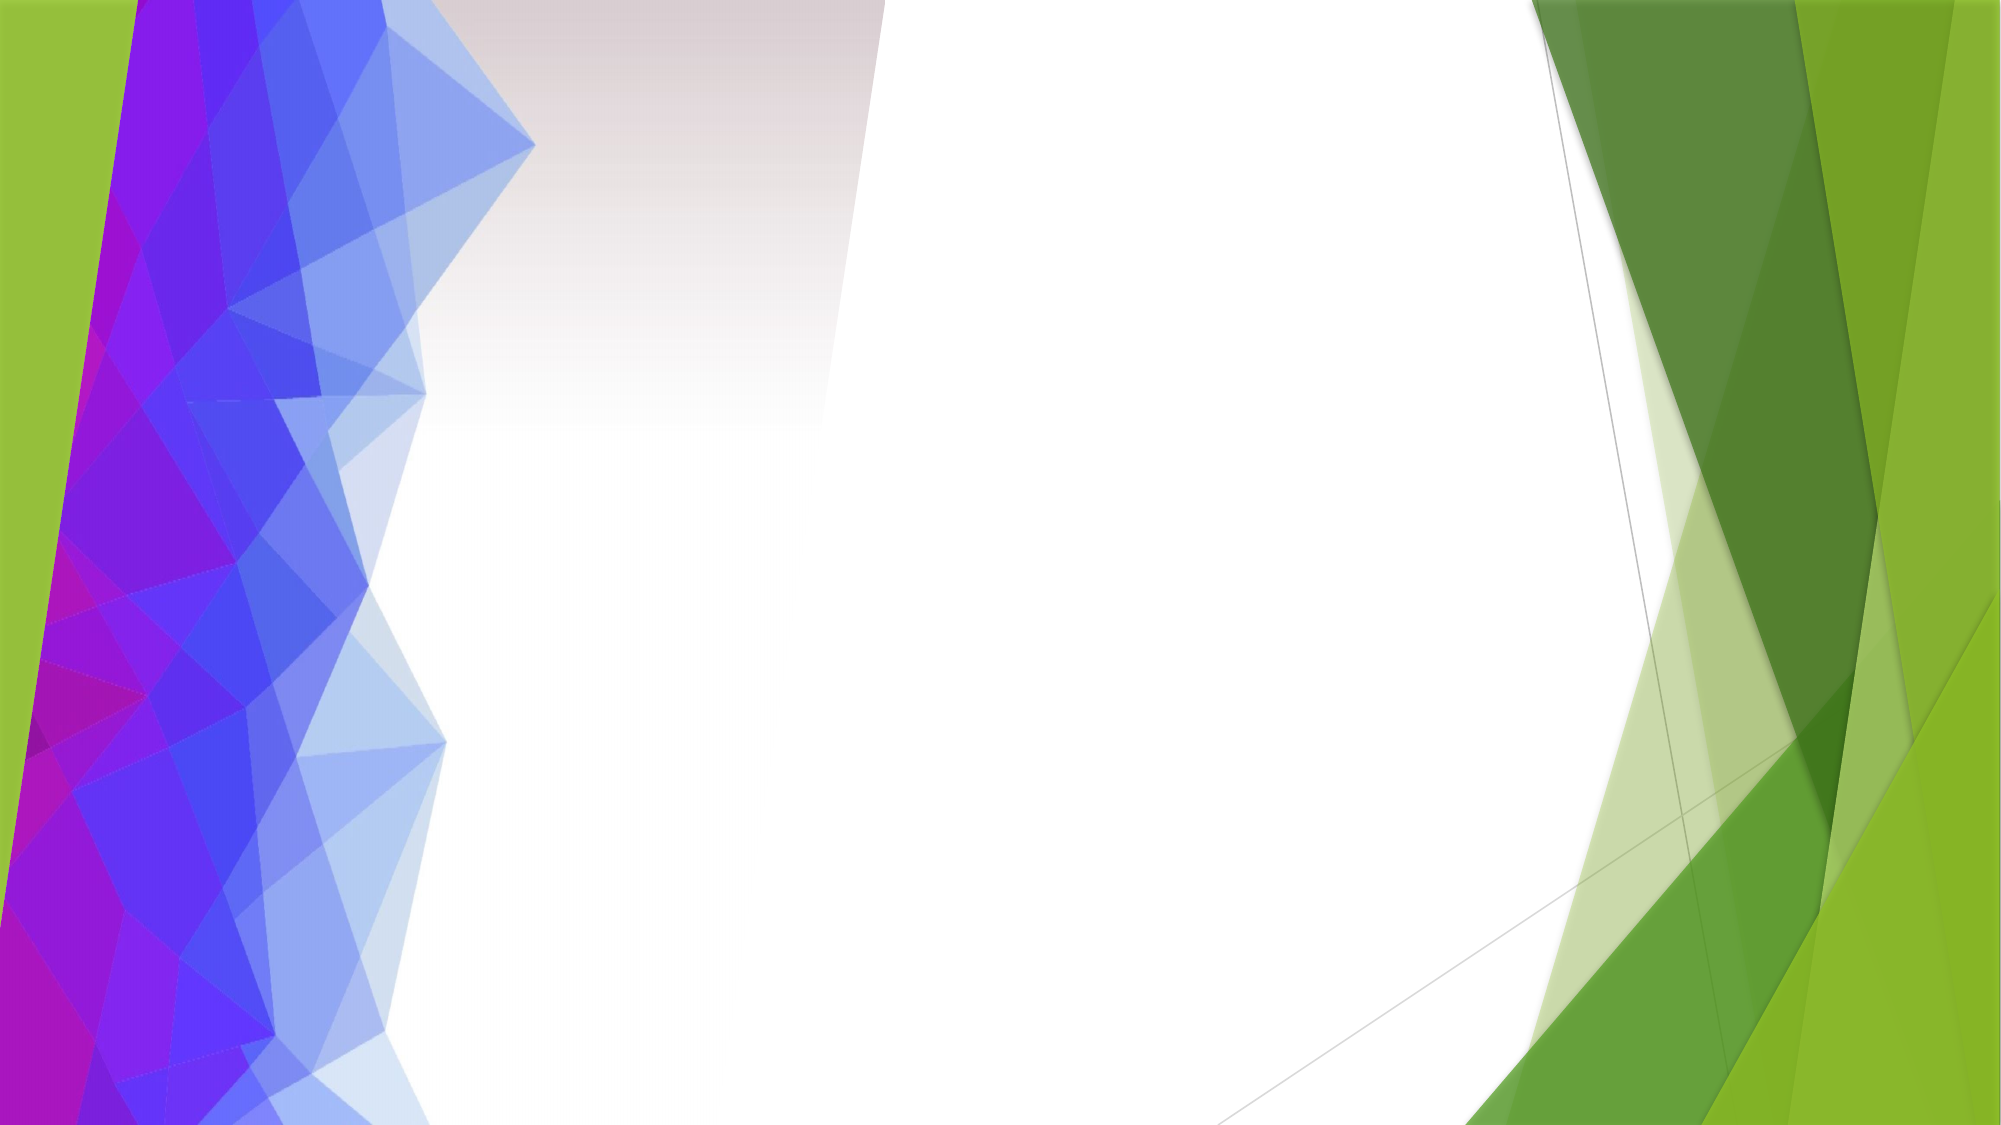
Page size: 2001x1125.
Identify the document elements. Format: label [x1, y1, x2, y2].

picture [0, 0, 886, 1125]
